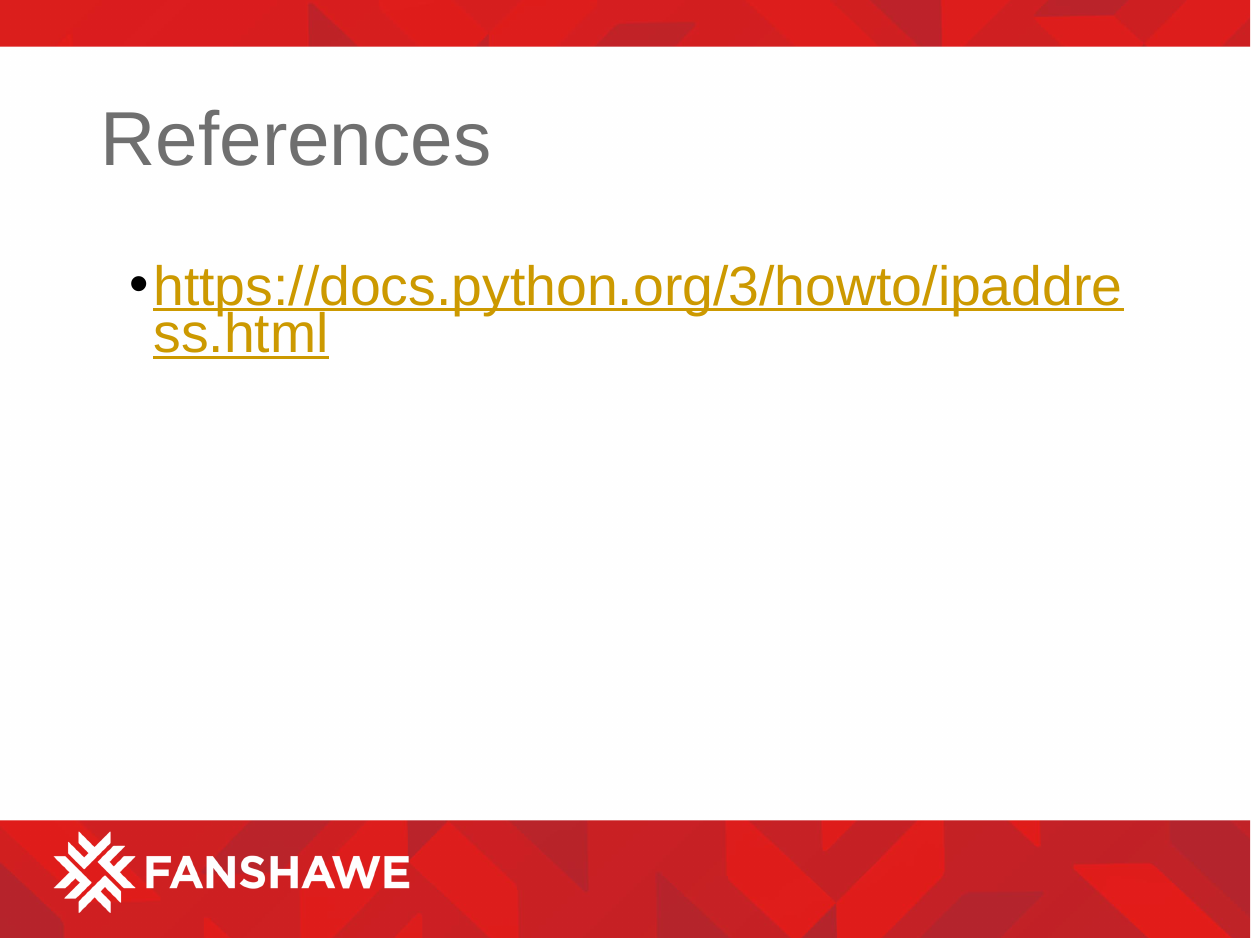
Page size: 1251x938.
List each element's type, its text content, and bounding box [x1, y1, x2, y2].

list https://docs.python.org/3/howto/ipaddress.html [114, 249, 1164, 807]
title References [85, 49, 1164, 232]
picture [0, 0, 1251, 938]
